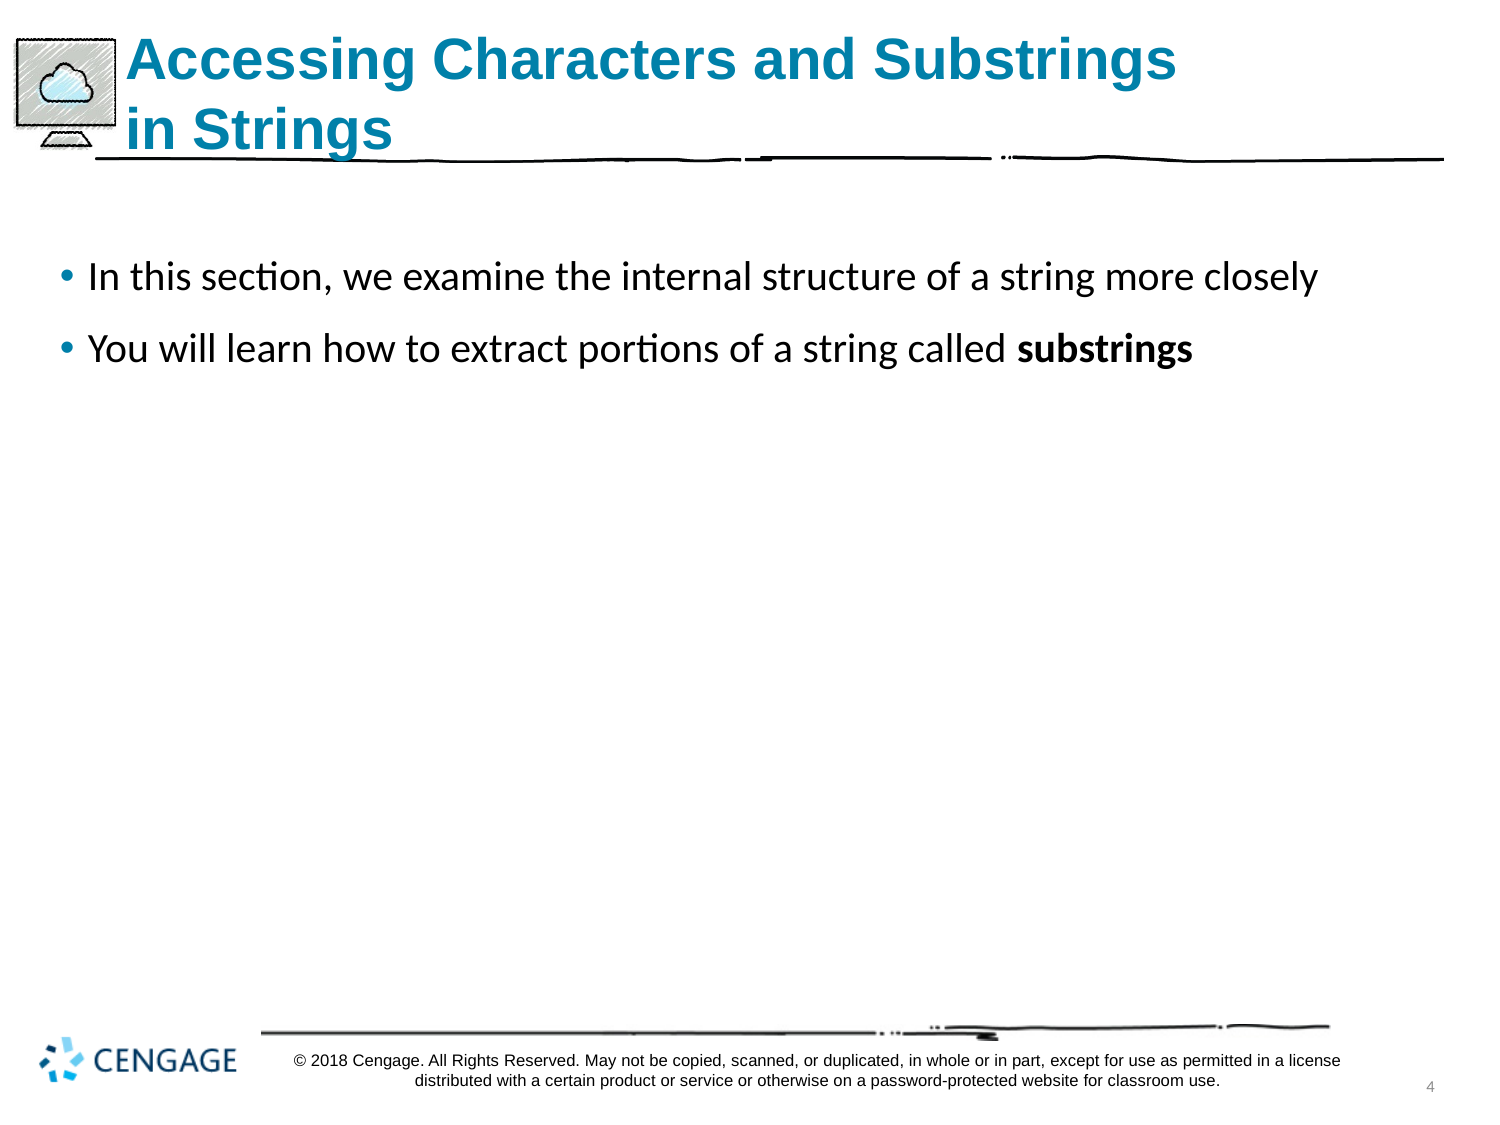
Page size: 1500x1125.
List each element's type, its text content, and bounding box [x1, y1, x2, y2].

picture [345, 155, 1444, 163]
picture [261, 1024, 1331, 1041]
footer © 2018 Cengage. All Rights Reserved. May not be copied, scanned, or duplicated, in whole or in part, except for use as permitted in a license distributed with a certain product or service or otherwise on a password-protected website for classroom use. [262, 1050, 1375, 1091]
list In this section, we examine the internal structure of a string more closely You will learn how to extract portions of a string called substrings [59, 252, 1441, 374]
picture [95, 155, 339, 163]
title Accessing Characters and Substrings in Strings [125, 20, 1200, 162]
picture [19, 1023, 249, 1095]
picture [13, 36, 117, 151]
